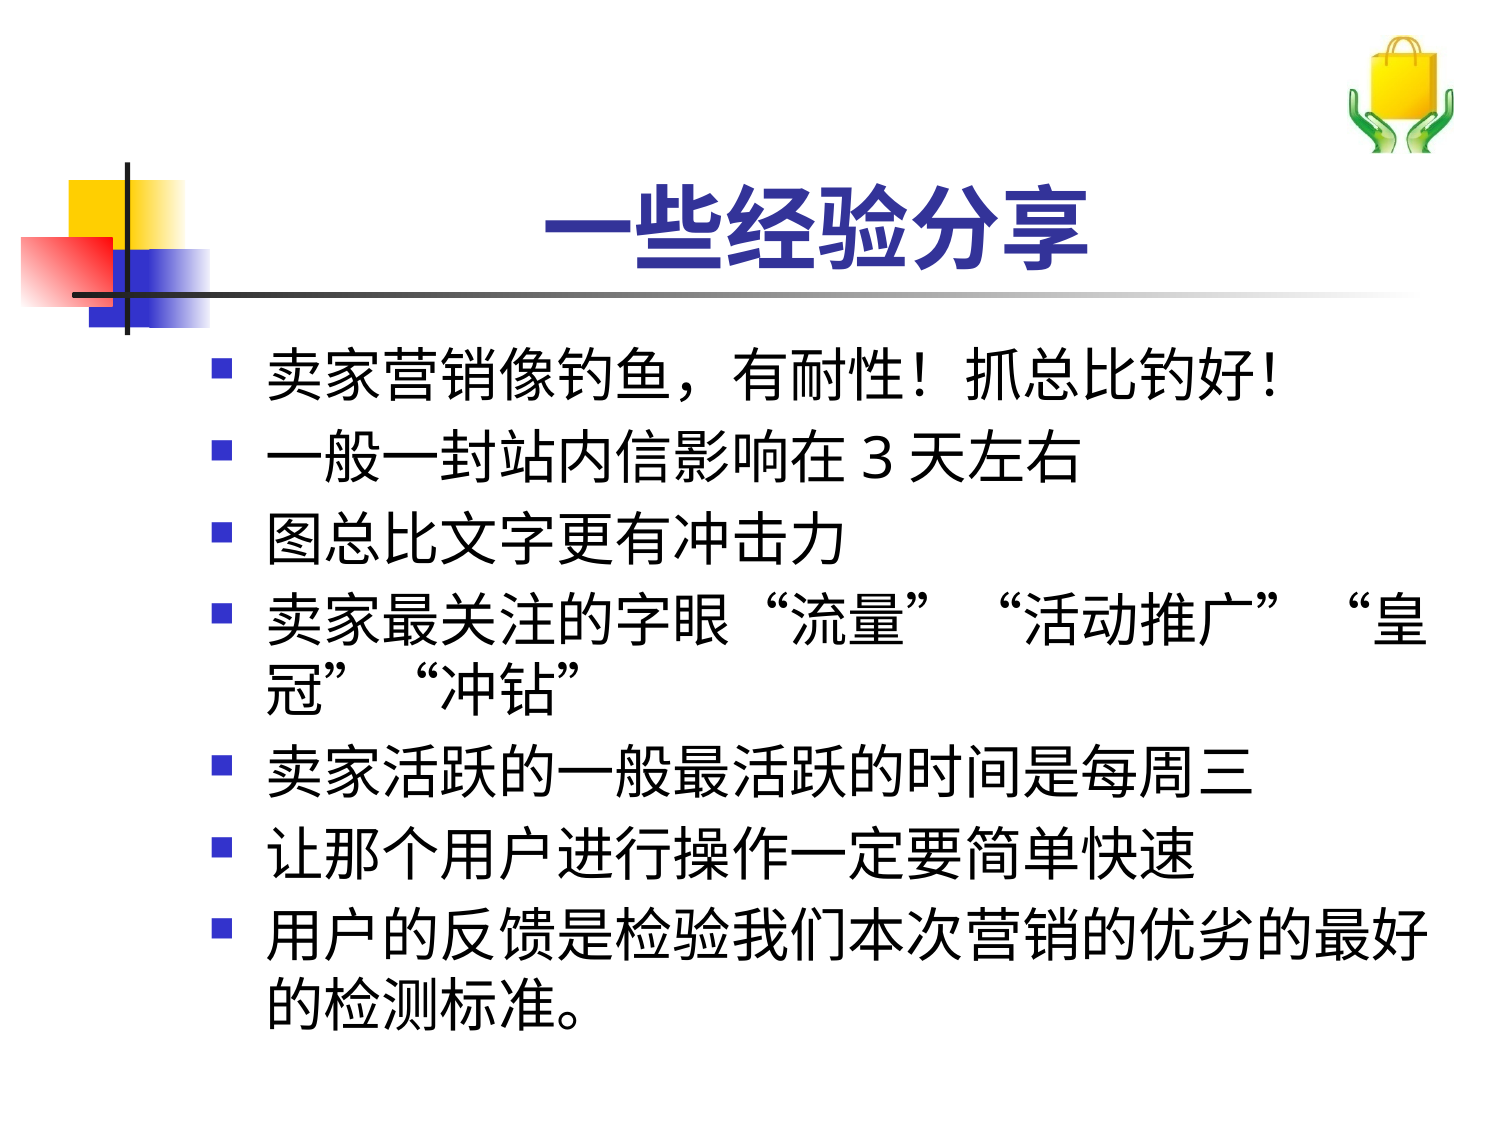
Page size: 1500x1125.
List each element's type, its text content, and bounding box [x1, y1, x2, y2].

list 卖家营销像钓鱼，有耐性！抓总比钓好！ 一般一封站内信影响在3天左右 图总比文字更有冲击力 卖家最关注的字眼“流量”“活动推广”“皇冠”“冲钻” 卖家活跃的一般最活跃的时间是每周三 让那个用户进行操作一定要简单快速 用户的反馈是检验我们本次营销的优劣的最好的检测标准。 [193, 330, 1470, 1007]
picture [1347, 34, 1454, 154]
title 一些经验分享 [188, 101, 1468, 289]
